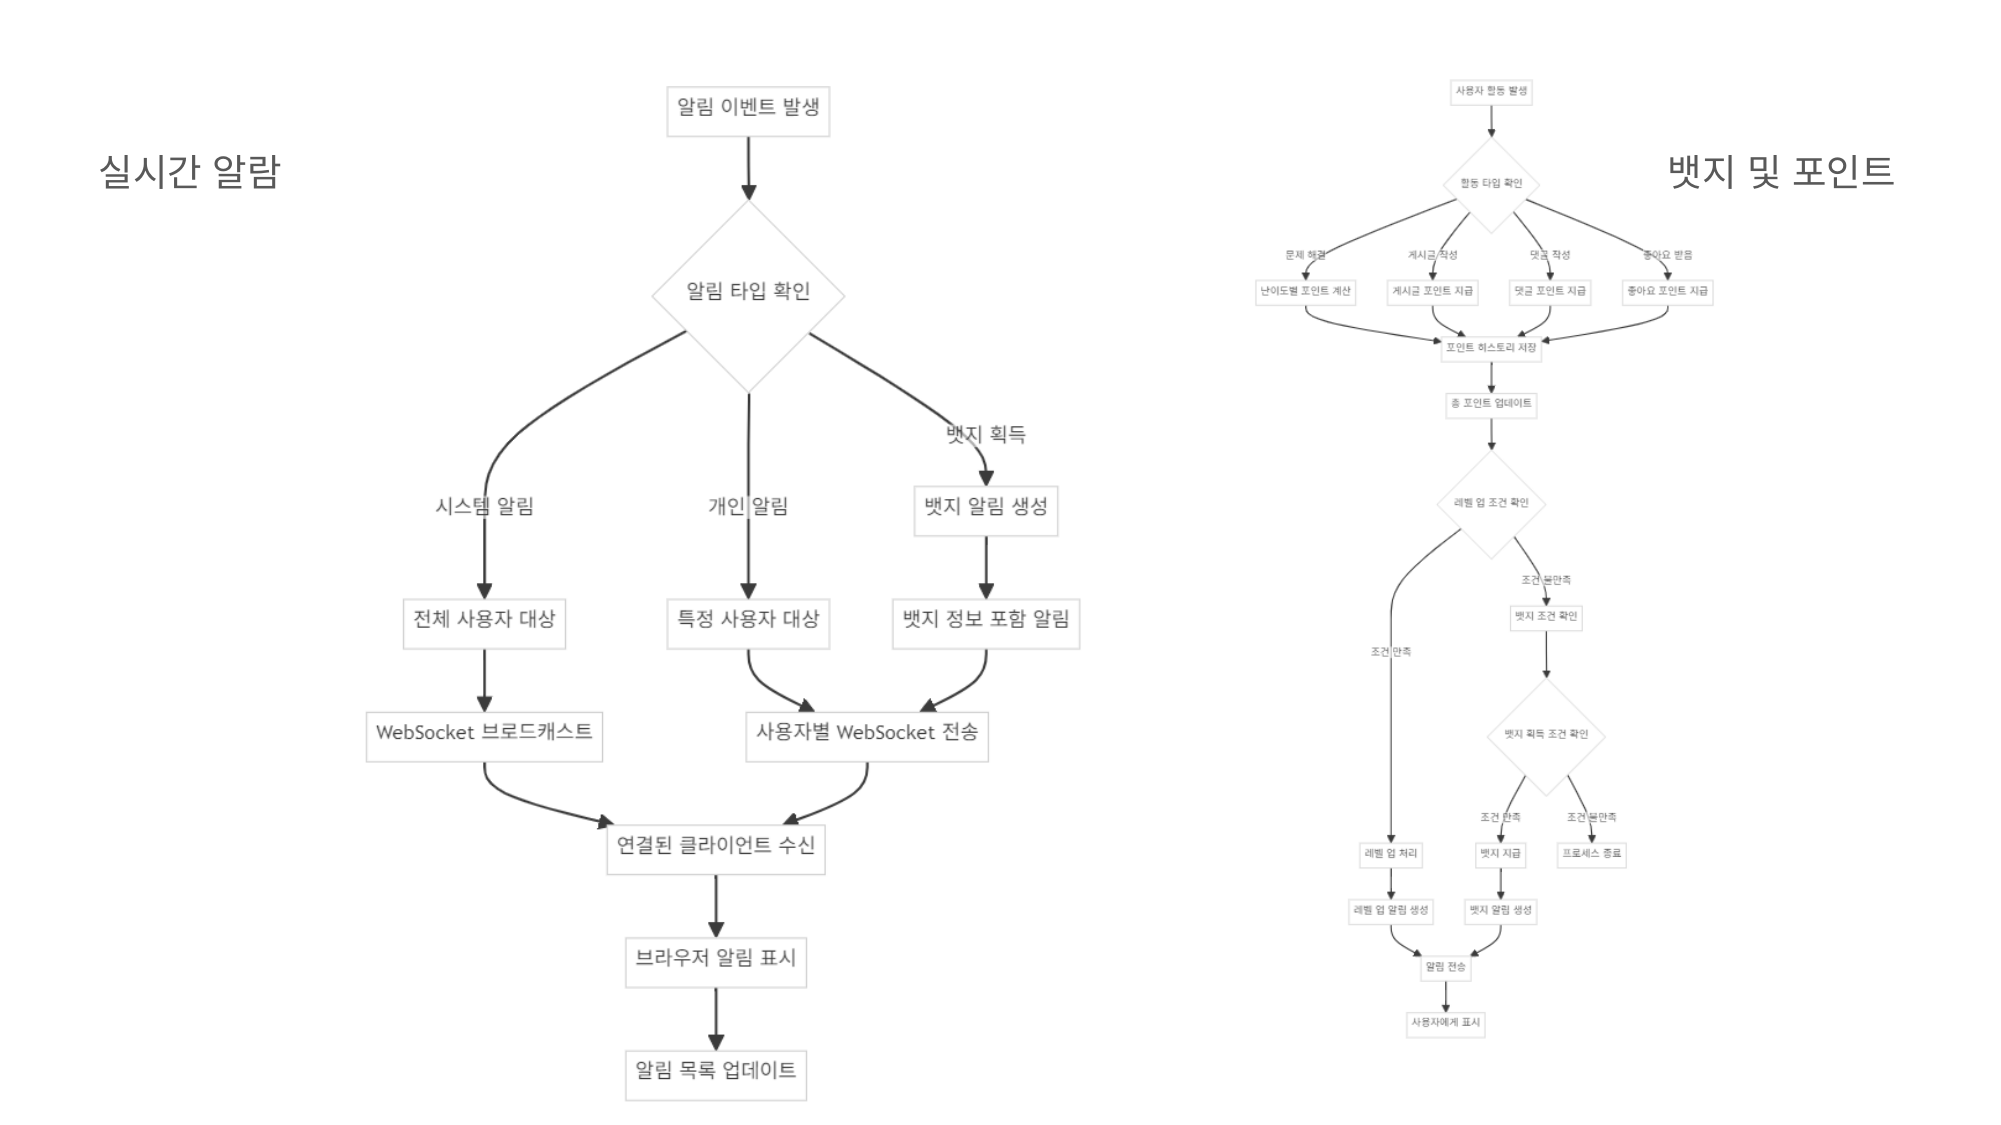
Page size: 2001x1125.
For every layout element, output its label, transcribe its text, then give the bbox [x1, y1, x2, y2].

text_box 뱃지 및 포인트 [1883, 149, 1981, 195]
list 실시간 알람 [98, 149, 257, 787]
picture [262, 62, 1878, 1125]
